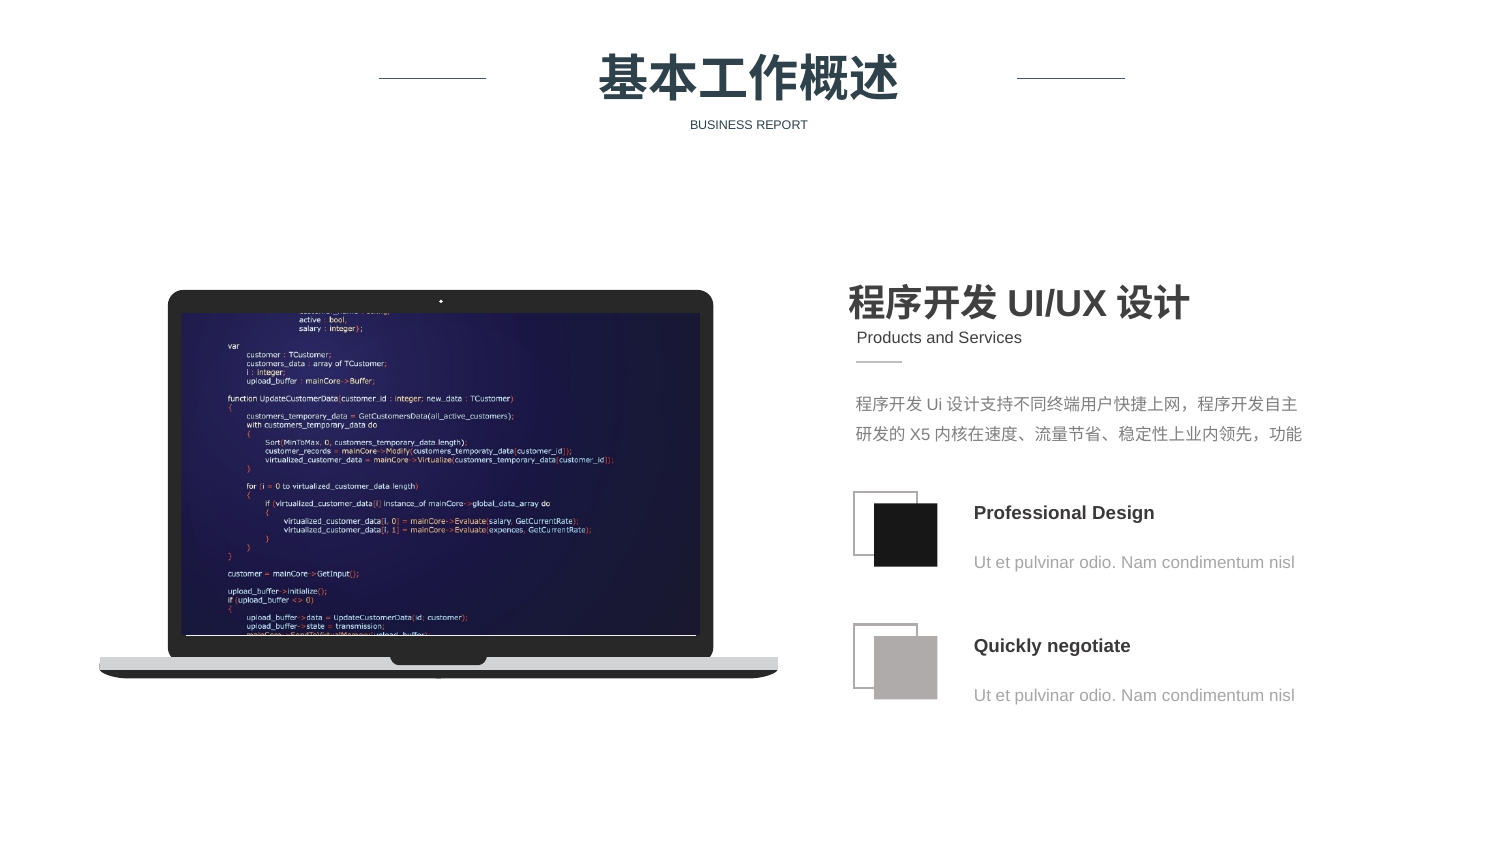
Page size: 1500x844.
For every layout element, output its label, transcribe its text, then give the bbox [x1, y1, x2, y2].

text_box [853, 624, 938, 700]
picture [99, 289, 778, 679]
text_box 基本工作概述 [517, 79, 981, 114]
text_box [840, 271, 1327, 453]
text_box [853, 491, 938, 567]
text_box 基本工作概述 [517, 39, 981, 78]
text_box Professional Design Ut et pulvinar odio. Nam condimentum nisl [959, 497, 1354, 585]
text_box Quickly negotiate Ut et pulvinar odio. Nam condimentum nisl [959, 630, 1354, 718]
text_box BUSINESS REPORT [659, 114, 839, 140]
